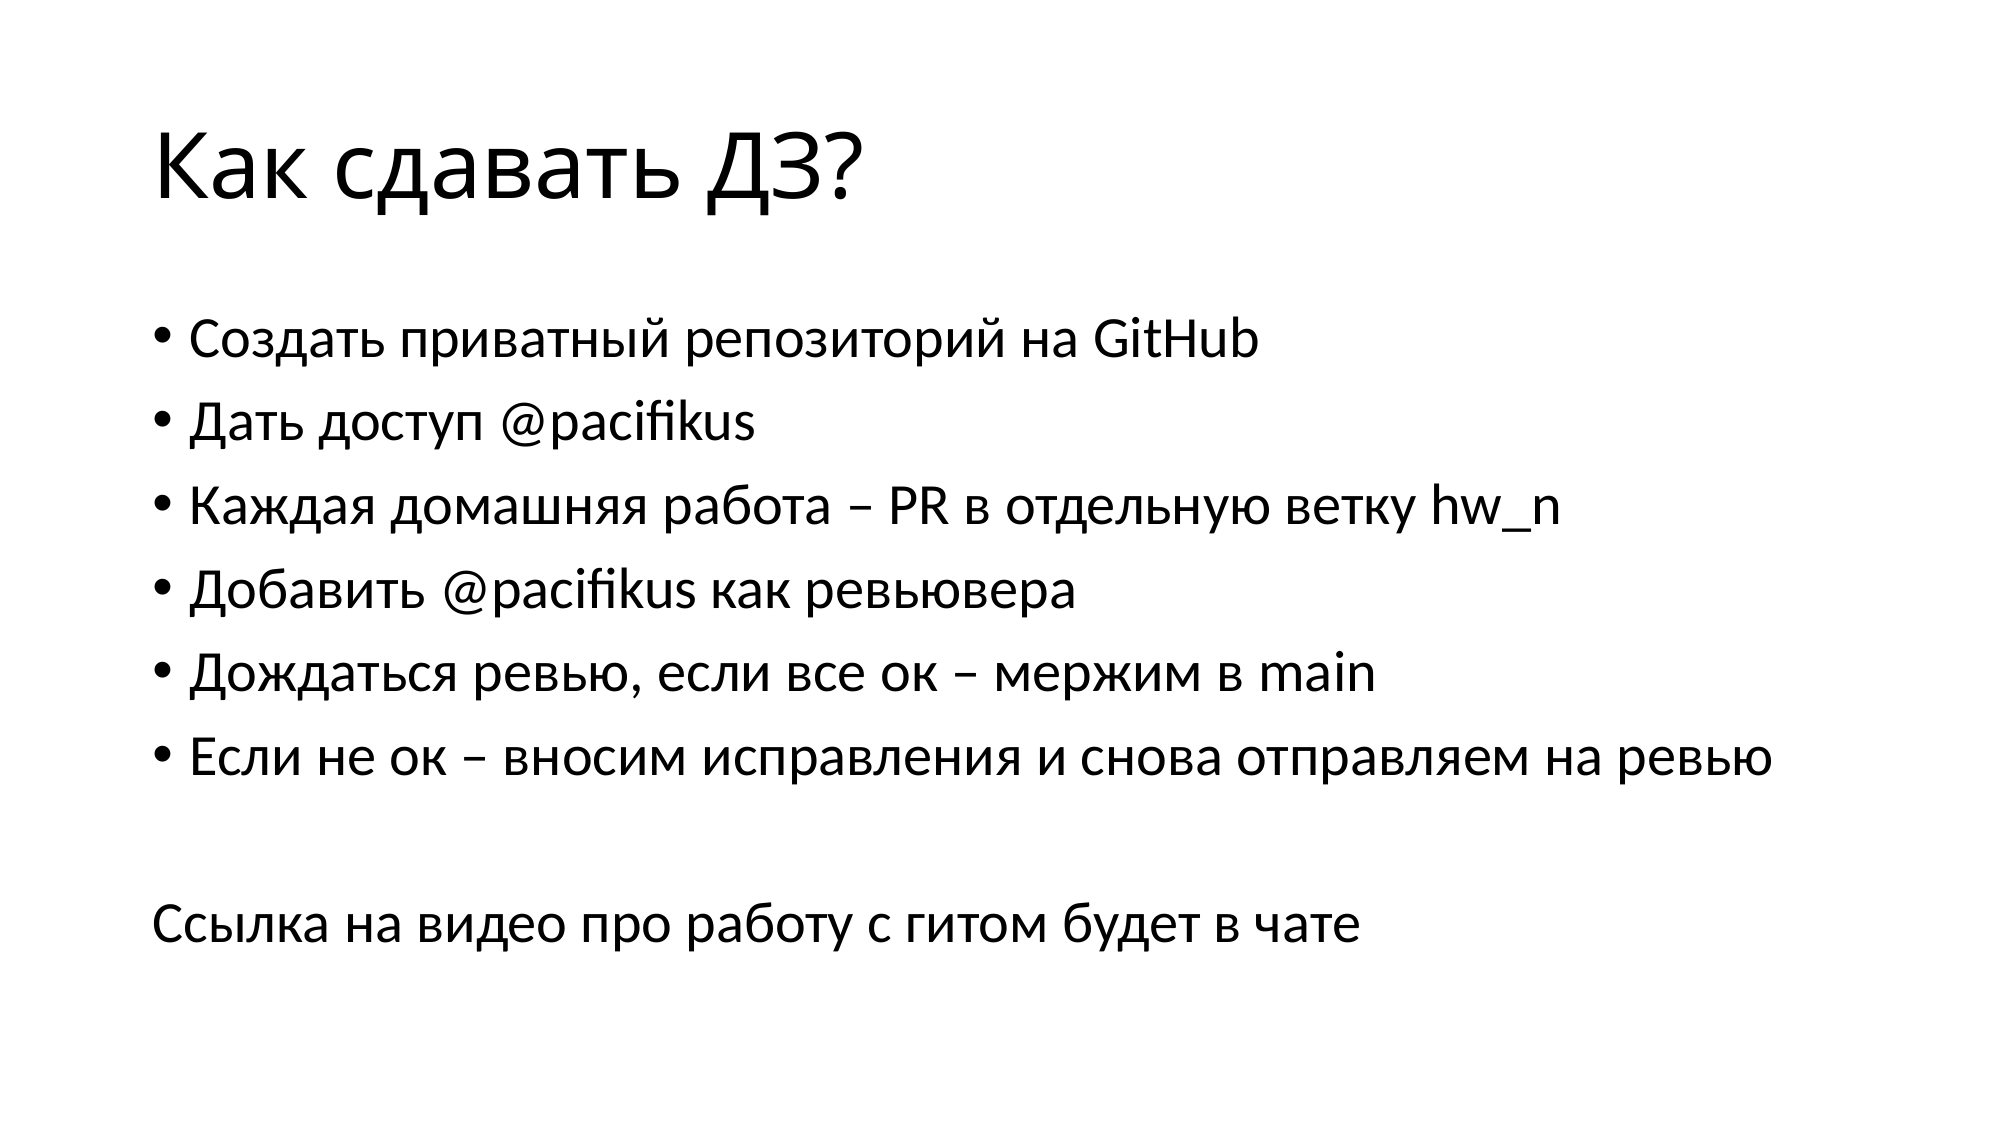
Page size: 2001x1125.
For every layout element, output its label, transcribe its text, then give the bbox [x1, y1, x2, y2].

list Создать приватный репозиторий на GitHub Дать доступ @pacifikus Каждая домашняя работа – PR в отдельную ветку hw_n Добавить @pacifikus как ревьювера Дождаться ревью, если все ок – мержим в main Если не ок – вносим исправления и снова отправляем на ревью Ссылка на видео про работу с гитом будет в чате [137, 299, 1893, 1014]
title Как сдавать ДЗ? [137, 59, 1863, 278]
